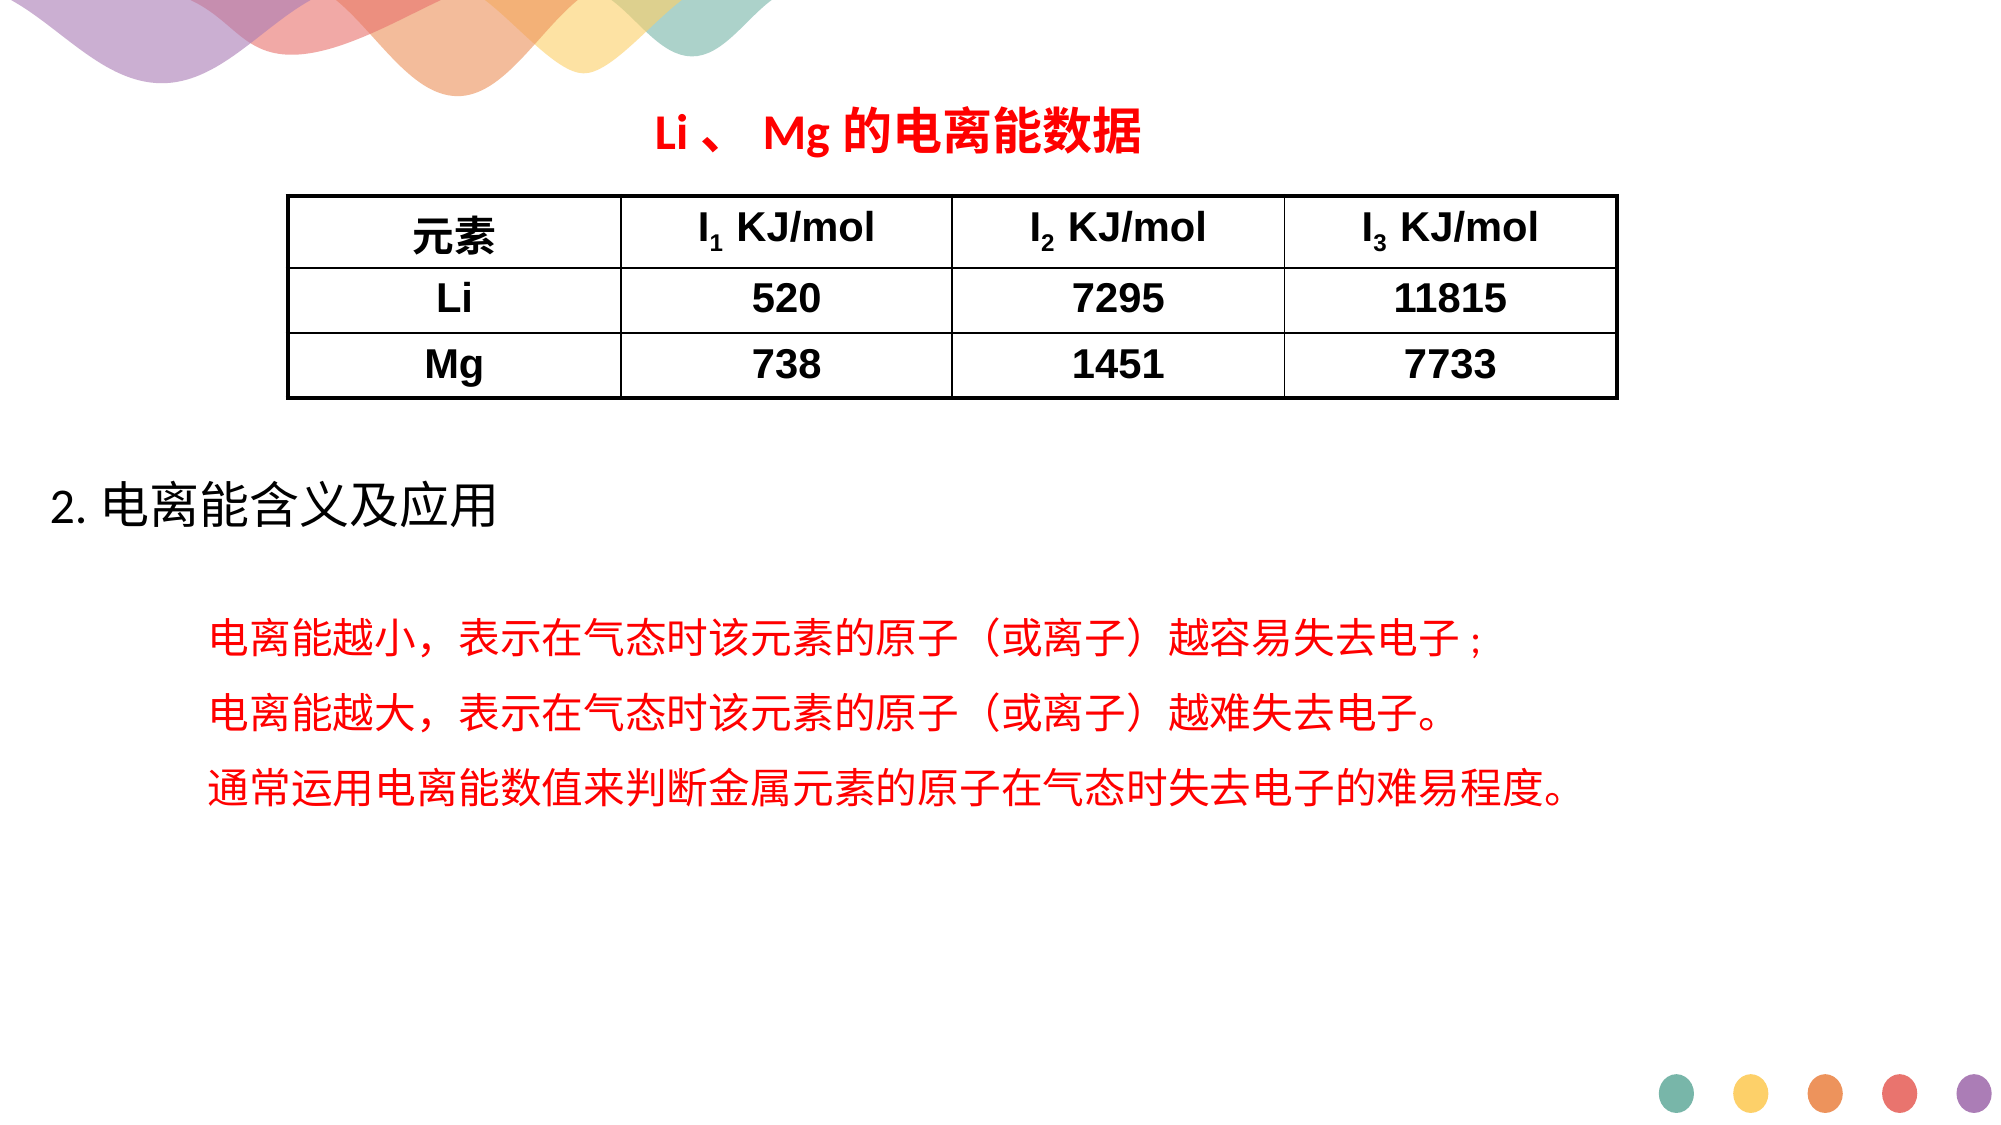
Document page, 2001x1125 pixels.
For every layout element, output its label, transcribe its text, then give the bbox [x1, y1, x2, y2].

table_header I3 KJ/mol [1285, 198, 1615, 267]
table_cell 7733 [1285, 334, 1615, 396]
text_box Li、Mg的电离能数据 [640, 92, 1157, 168]
table_cell Li [290, 269, 620, 332]
table_cell 1451 [953, 334, 1284, 396]
table_header I2 KJ/mol [953, 198, 1284, 267]
table_cell 7295 [953, 269, 1284, 332]
table_cell 11815 [1285, 269, 1615, 332]
text_box 电离能越小，表示在气态时该元素的原子（或离子）越容易失去电子; 电离能越大，表示在气态时该元素的原子（或离子）越难失去电子。 通常运用电离能数值来判断金属元素的原子在气态时失去电子的难易程度。 [125, 579, 1756, 870]
table_cell Mg [290, 334, 620, 396]
text_box 2.电离能含义及应用 [34, 466, 515, 541]
table_header I1 KJ/mol [622, 198, 951, 267]
table_cell 520 [622, 269, 951, 332]
table_cell 738 [622, 334, 951, 396]
table_header 元素 [290, 198, 620, 267]
